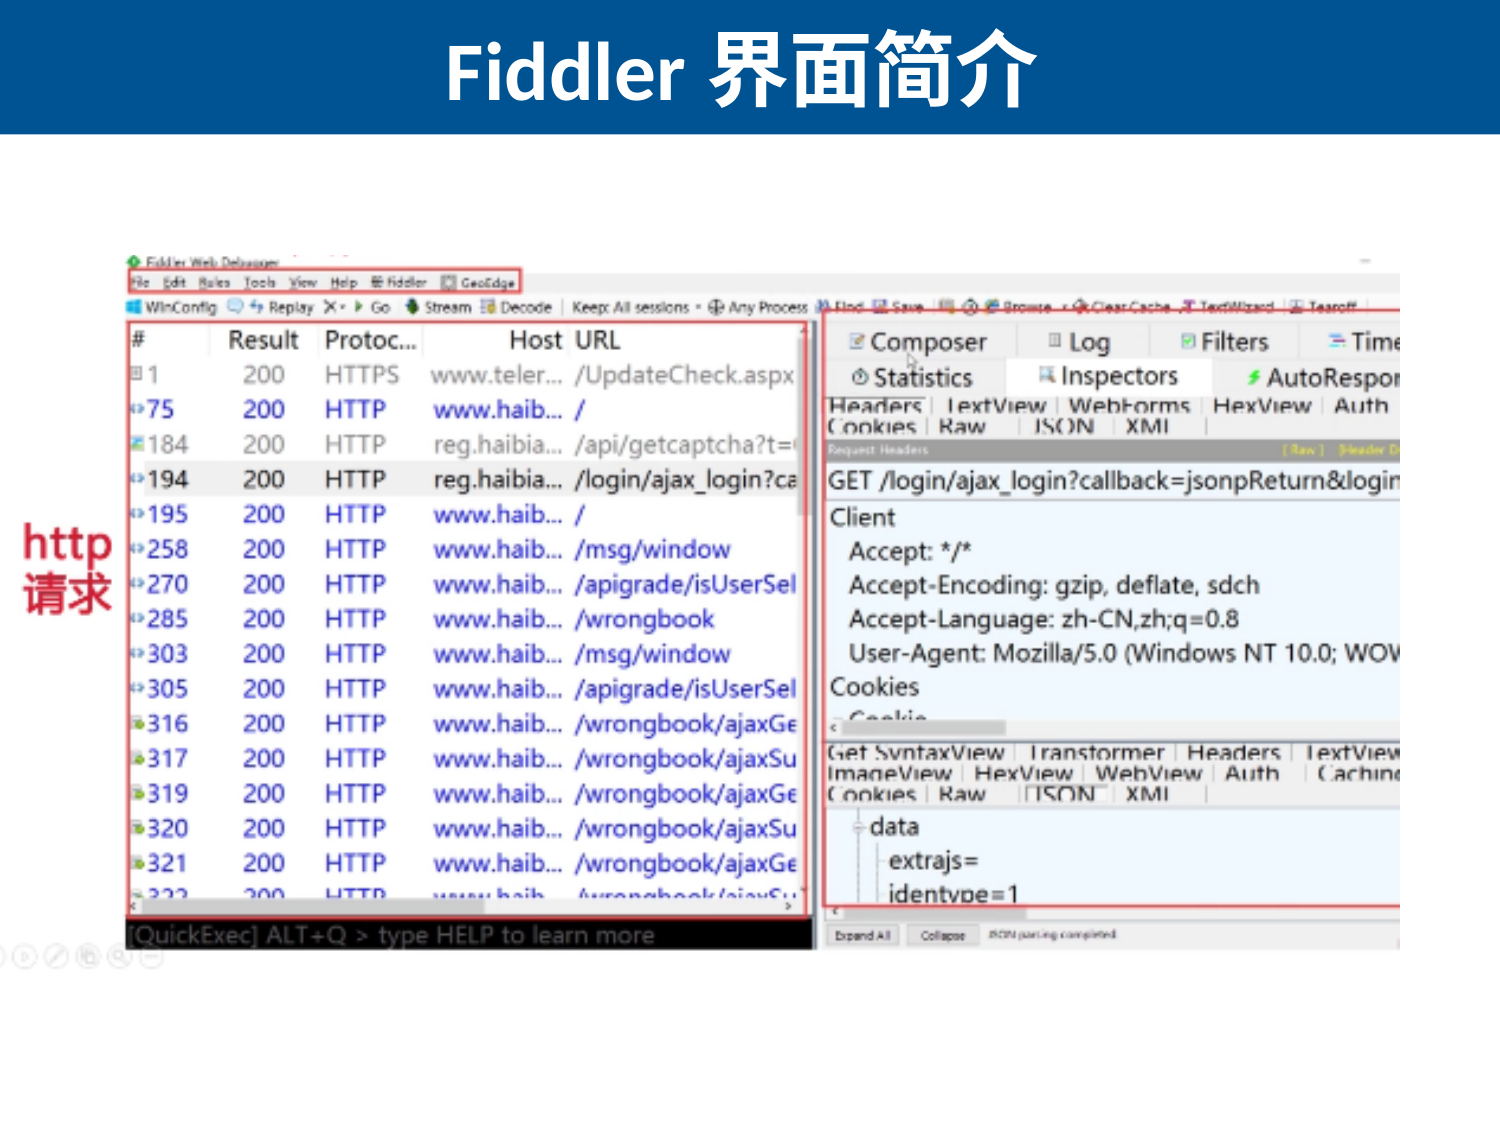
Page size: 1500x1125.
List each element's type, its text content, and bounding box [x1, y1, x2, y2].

title Fiddler界面简介 [2, 0, 1483, 135]
picture [0, 255, 1400, 972]
